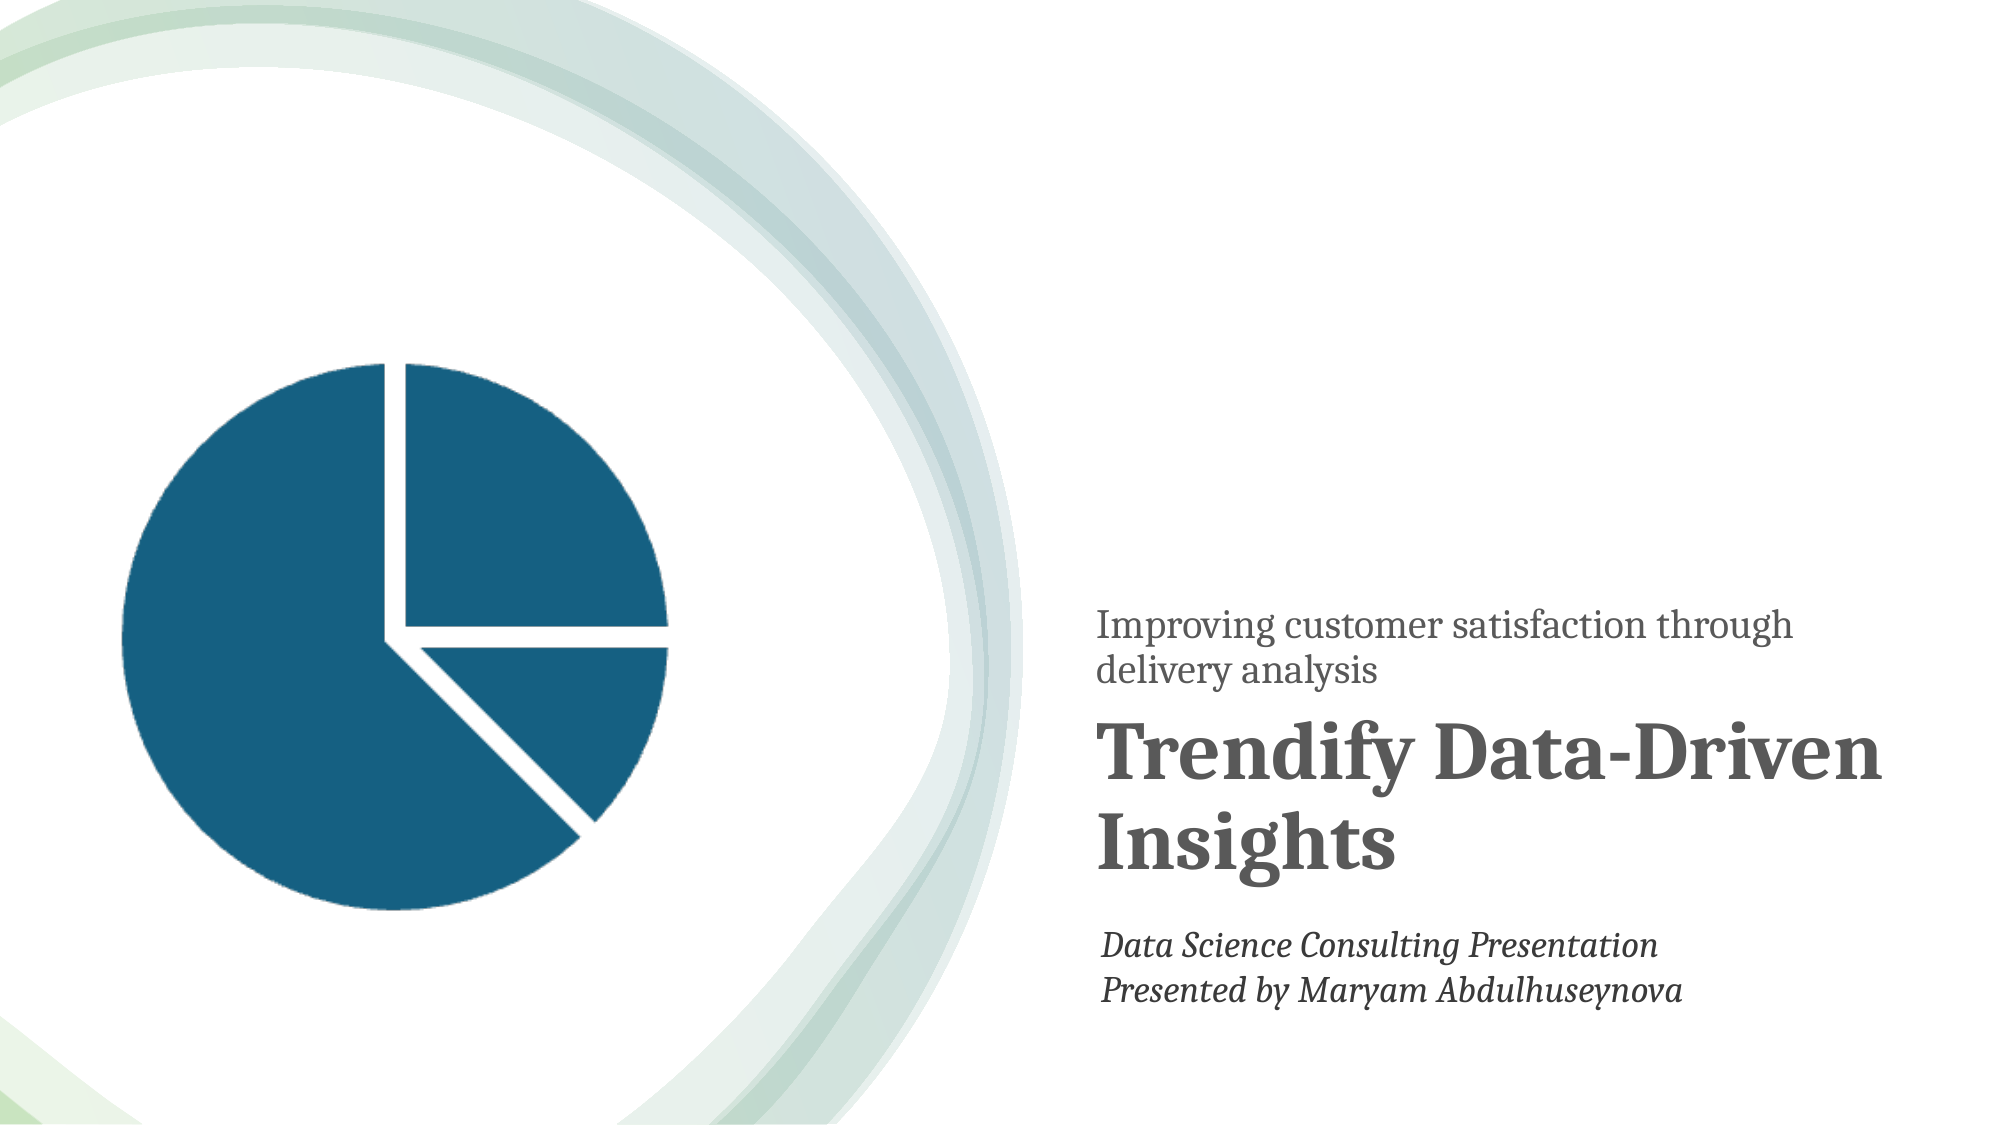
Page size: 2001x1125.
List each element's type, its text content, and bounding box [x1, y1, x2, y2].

text_box [1024, 0, 2000, 1125]
subtitle Improving customer satisfaction through delivery analysis [1081, 562, 1870, 701]
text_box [0, 0, 1024, 1125]
text_box Data Science Consulting Presentation Presented by Maryam Abdulhuseynova [1086, 912, 1780, 1018]
title Trendify Data-Driven Insights [1081, 700, 1945, 913]
